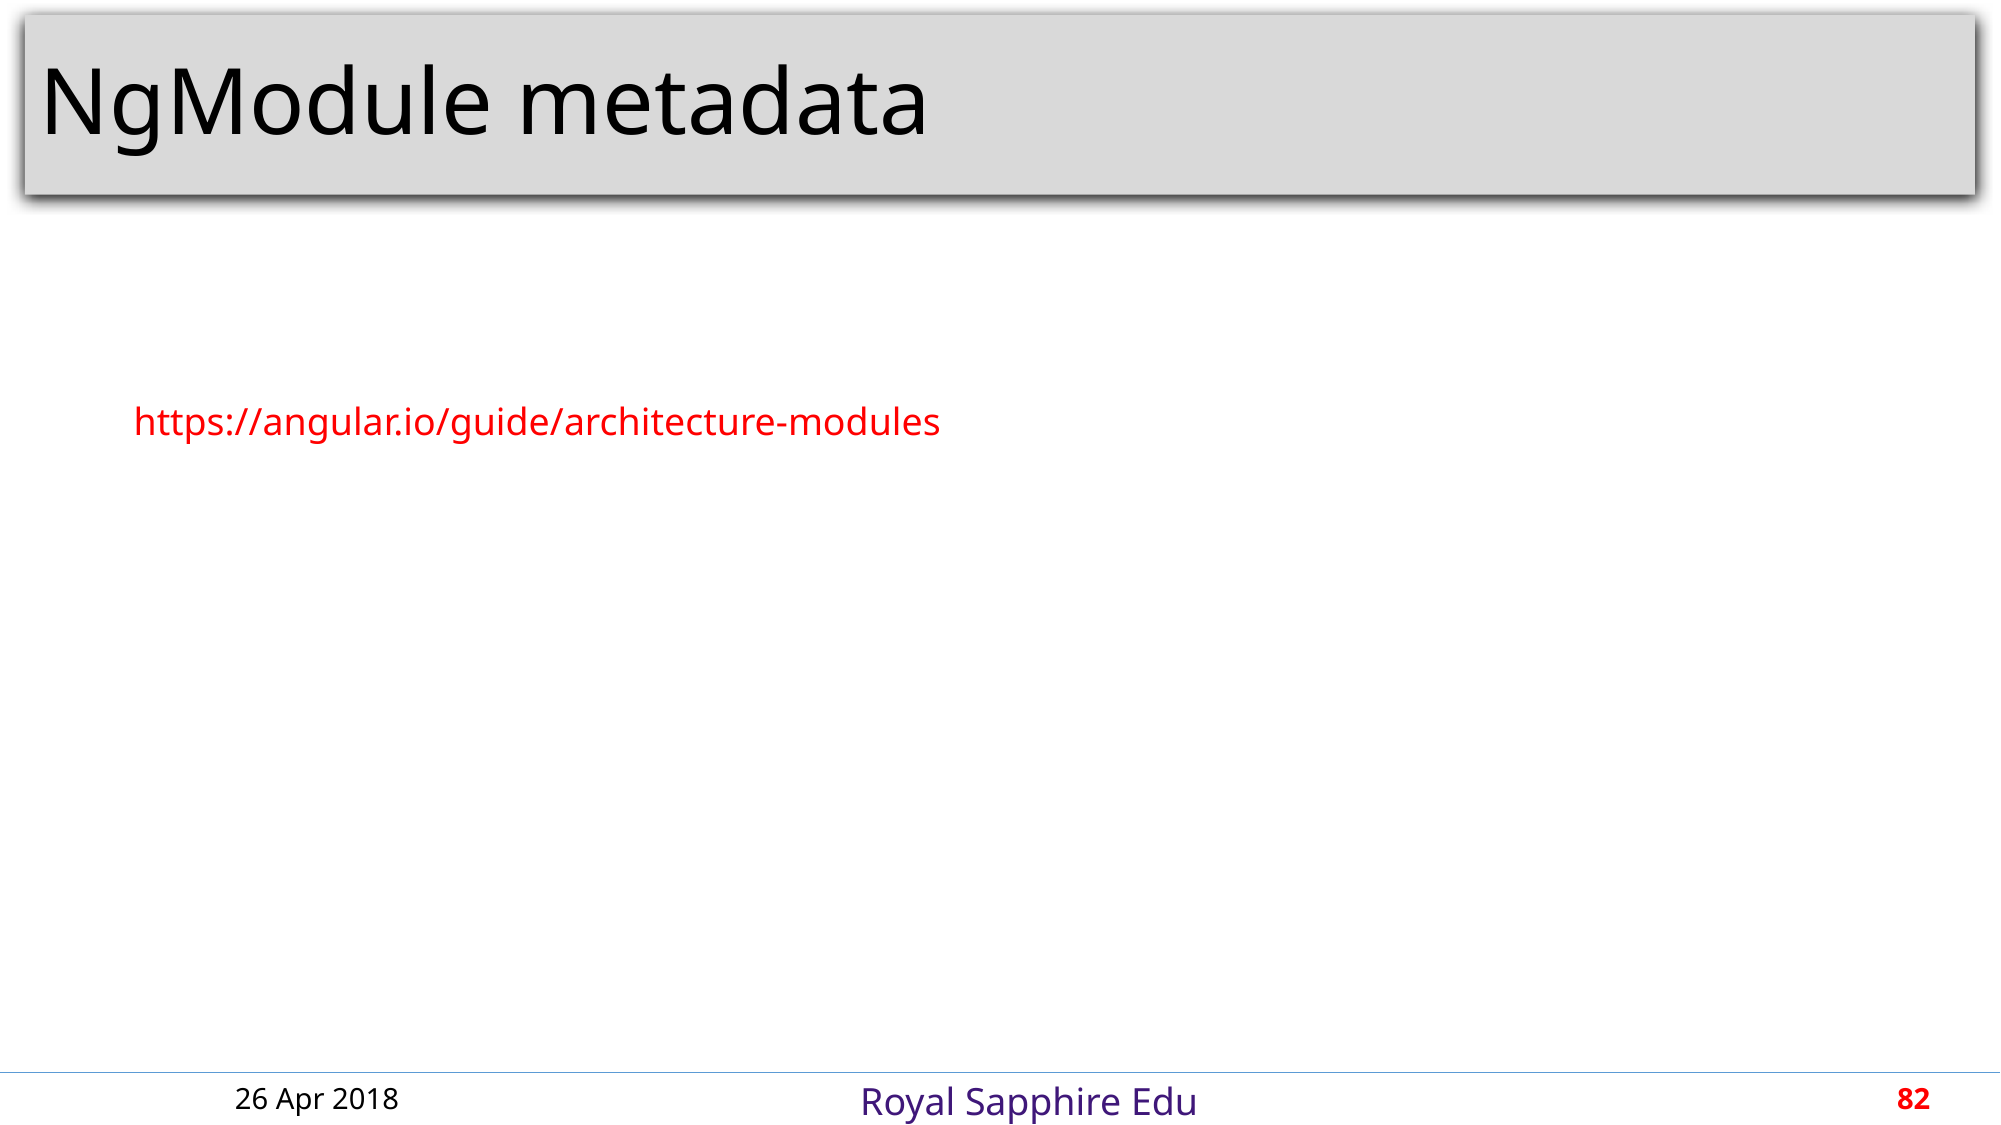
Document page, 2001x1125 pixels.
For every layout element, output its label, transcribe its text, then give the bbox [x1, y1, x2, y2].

title NgModule metadata [24, 14, 1975, 195]
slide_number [220, 1072, 671, 1115]
text_box https://angular.io/guide/architecture-modules [118, 390, 957, 451]
slide_number 82 [1495, 1072, 1946, 1115]
